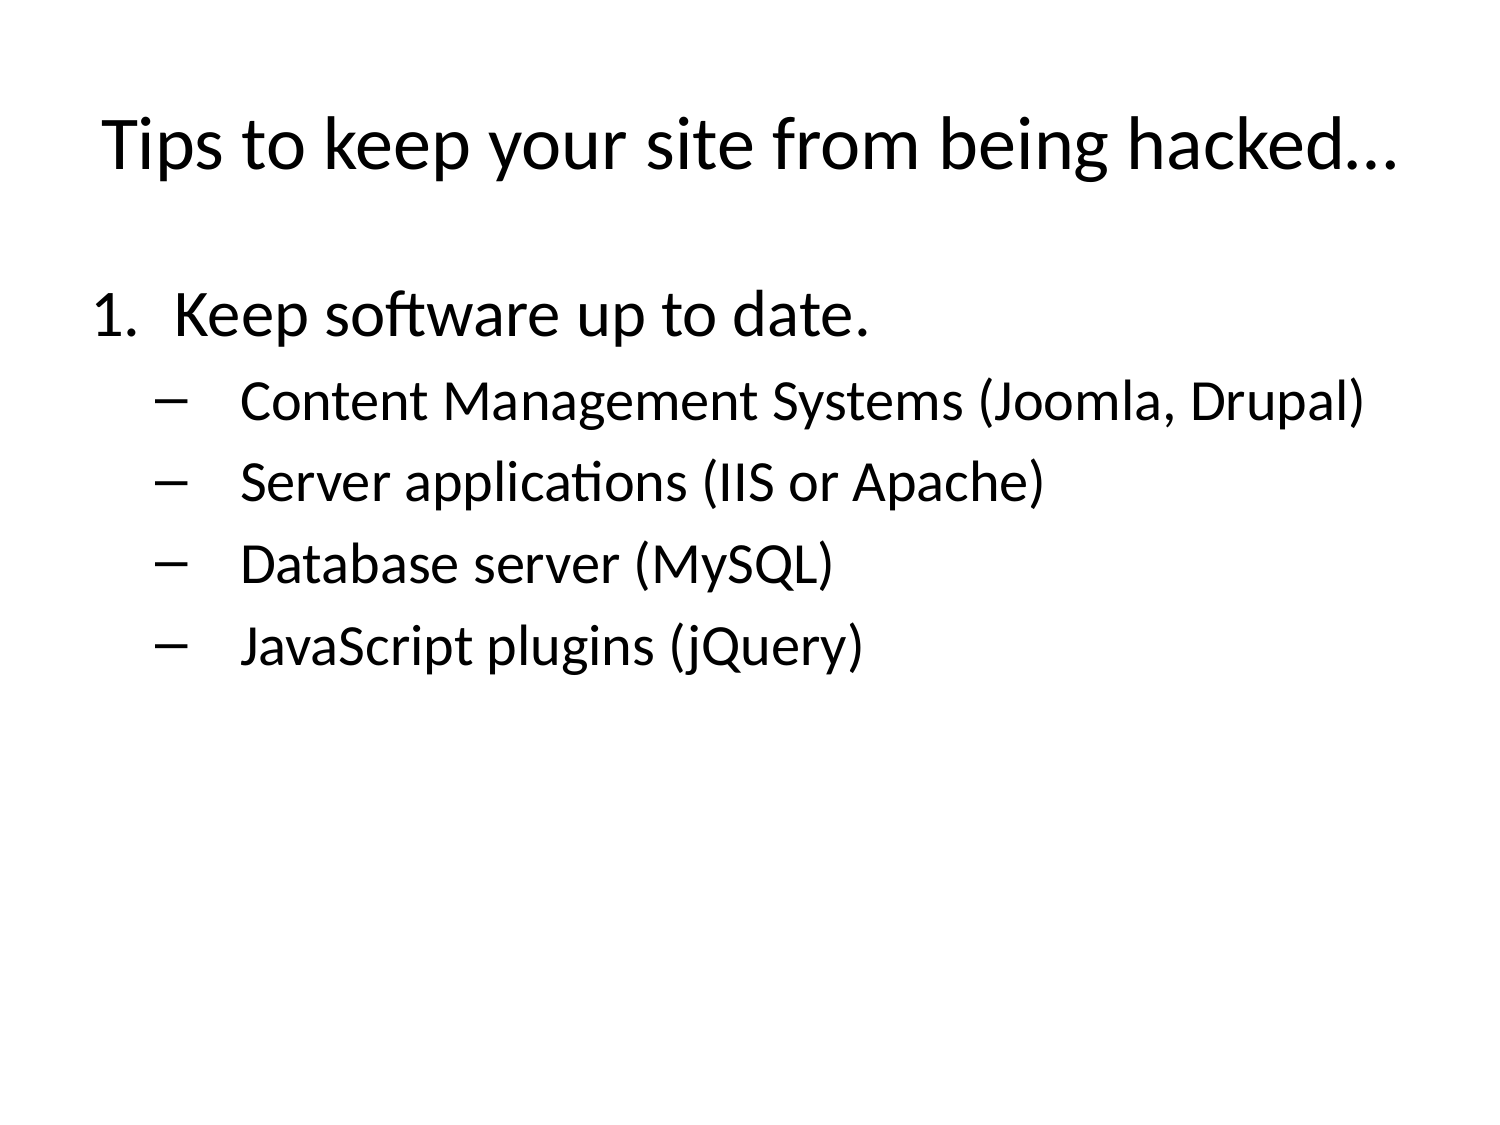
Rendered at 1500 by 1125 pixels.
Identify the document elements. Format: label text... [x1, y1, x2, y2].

list Keep software up to date. Content Management Systems (Joomla, Drupal) Server applications (IIS or Apache) Database server (MySQL) JavaScript plugins (jQuery) [75, 262, 1425, 1005]
title Tips to keep your site from being hacked… [75, 45, 1425, 233]
